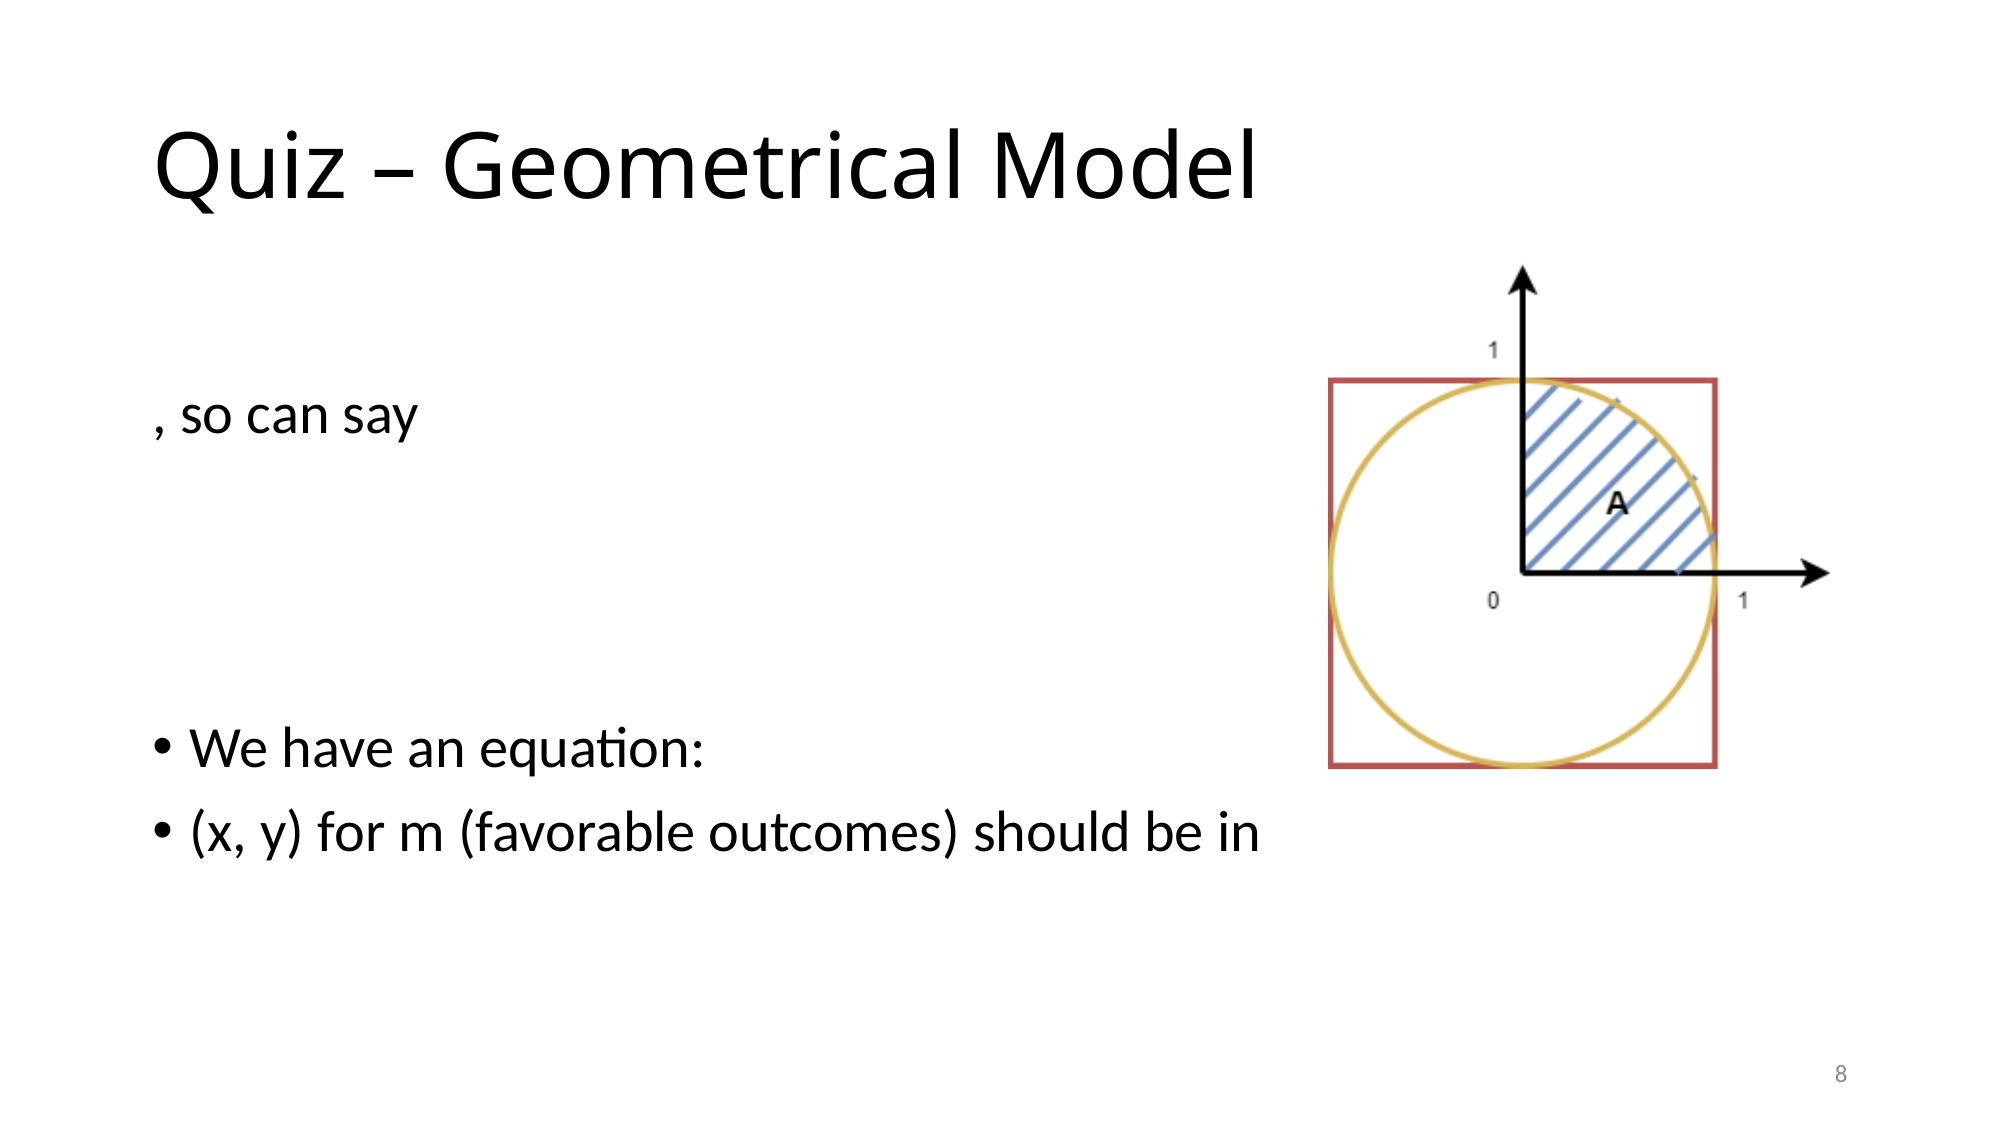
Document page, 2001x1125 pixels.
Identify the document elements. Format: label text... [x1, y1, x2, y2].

slide_number 8 [1412, 1042, 1863, 1103]
title Quiz – Geometrical Model [137, 59, 1863, 278]
picture [1327, 249, 1849, 769]
